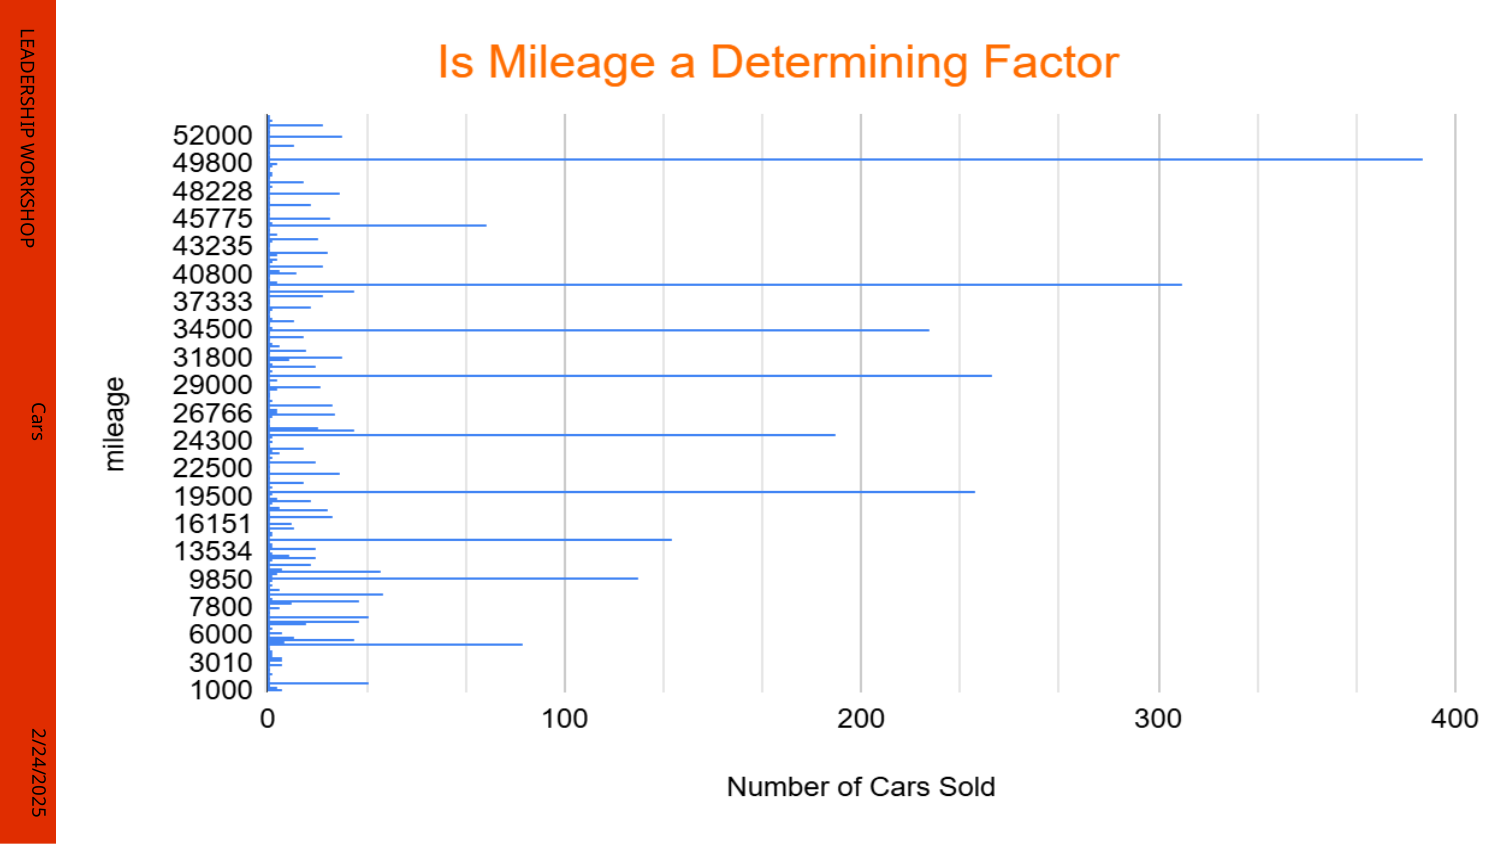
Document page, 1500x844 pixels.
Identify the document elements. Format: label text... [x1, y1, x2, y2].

subtitle 2/24/2025 [0, 582, 51, 834]
subtitle Cars [0, 298, 51, 546]
subtitle LEADERSHIP WORKSHOP [0, 13, 51, 279]
picture [56, 0, 1500, 844]
